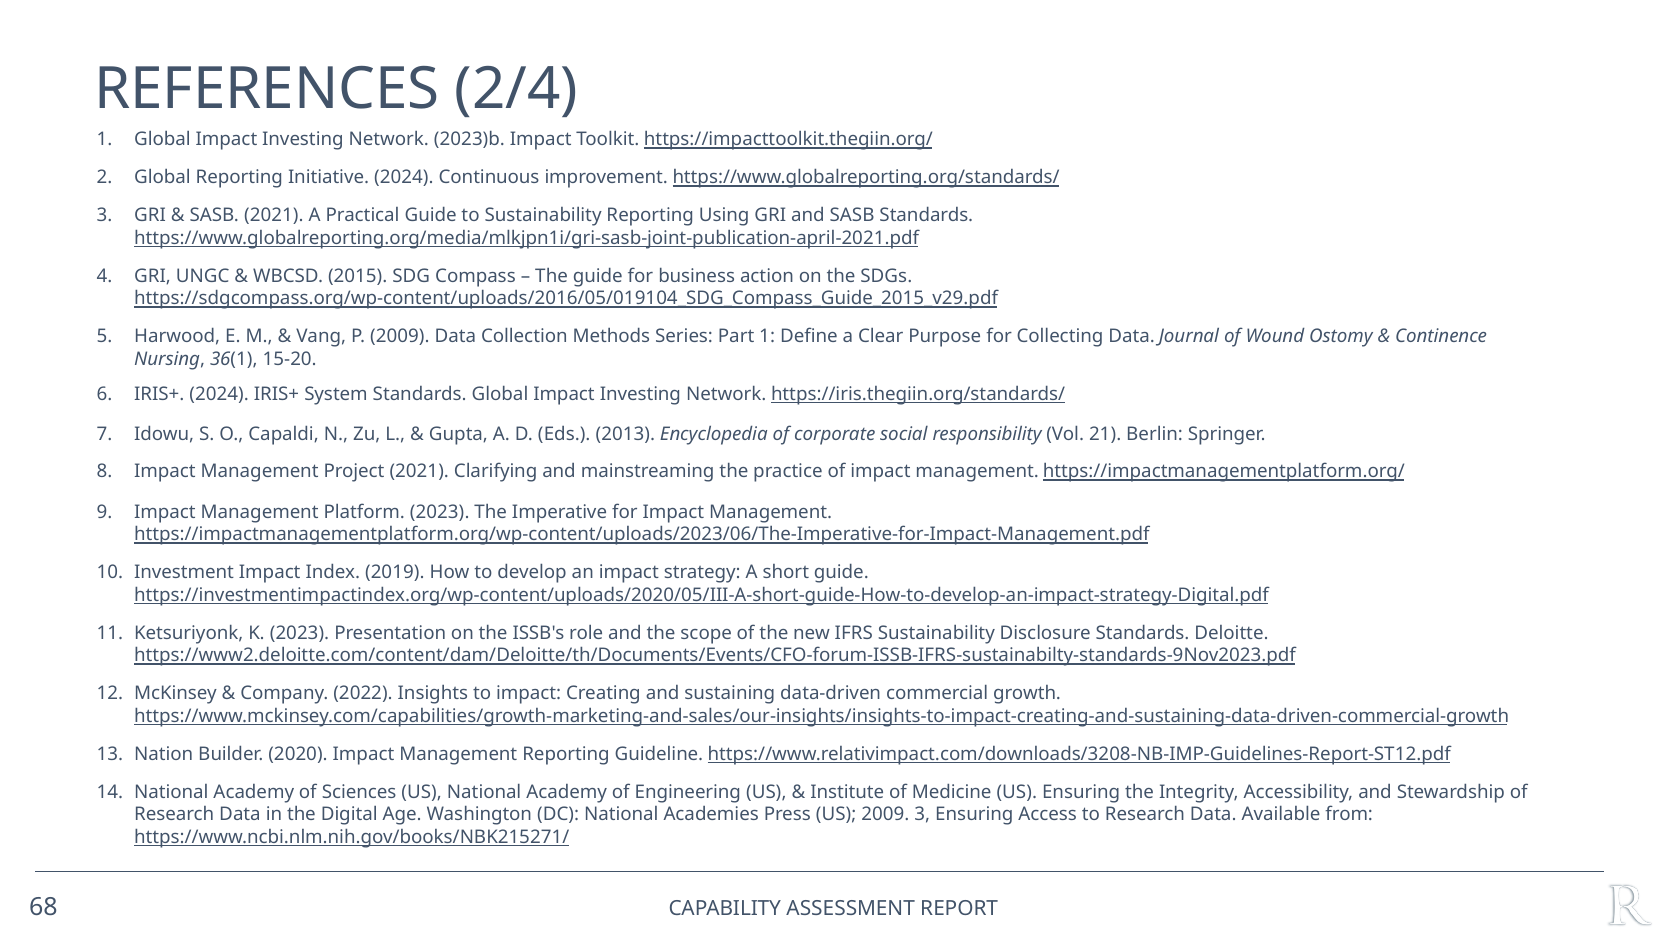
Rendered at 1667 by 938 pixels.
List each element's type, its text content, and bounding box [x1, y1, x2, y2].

picture [1605, 882, 1654, 928]
title References (2/4) [79, 25, 1588, 145]
list Capability ASSESSMENT Report [412, 882, 1254, 932]
list Global Impact Investing Network. (2023)b. Impact Toolkit. https://impacttoolkit.thegiin.org/ Global Reporting Initiative. (2024). Continuous improvement. https://www.globalreporting.org/standards/ GRI & SASB. (2021). A Practical Guide to Sustainability Reporting Using GRI and SASB Standards. https://www.globalreporting.org/media/mlkjpn1i/gri-sasb-joint-publication-april-2021.pdf GRI, UNGC & WBCSD. (2015). SDG Compass – The guide for business action on the SDGs. https://sdgcompass.org/wp-content/uploads/2016/05/019104_SDG_Compass_Guide_2015_v29.pdf Harwood, E. M., & Vang, P. (2009). Data Collection Methods Series: Part 1: Define a Clear Purpose for Collecting Data. Journal of Wound Ostomy & Continence Nursing, 36(1), 15-20. IRIS+. (2024). IRIS+ System Standards. Global Impact Investing Network. https://iris.thegiin.org/standards/ Idowu, S. O., Capaldi, N., Zu, L., & Gupta, A. D. (Eds.). (2013). Encyclopedia of corporate social responsibility (Vol. 21). Berlin: Springer. Impact Management Project (2021). Clarifying and mainstreaming the practice of impact management. https://impactmanagementplatform.org/ Impact Management Platform. (2023). The Imperative for Impact Management. https://impactmanagementplatform.org/wp-content/uploads/2023/06/The-Imperative-for-Impact-Management.pdf Investment Impact Index. (2019). How to develop an impact strategy: A short guide. https://investmentimpactindex.org/wp-content/uploads/2020/05/III-A-short-guide-How-to-develop-an-impact-strategy-Digital.pdf Ketsuriyonk, K. (2023). Presentation on the ISSB's role and the scope of the new IFRS Sustainability Disclosure Standards. Deloitte. https://www2.deloitte.com/content/dam/Deloitte/th/Documents/Events/CFO-forum-ISSB-IFRS-sustainabilty-standards-9Nov2023.pdf McKinsey & Company. (2022). Insights to impact: Creating and sustaining data-driven commercial growth. https://www.mckinsey.com/capabilities/growth-marketing-and-sales/our-insights/insights-to-impact-creating-and-sustaining-data-driven-commercial-growth Nation Builder. (2020). Impact Management Reporting Guideline. https://www.relativimpact.com/downloads/3208-NB-IMP-Guidelines-Report-ST12.pdf National Academy of Sciences (US), National Academy of Engineering (US), & Institute of Medicine (US). Ensuring the Integrity, Accessibility, and Stewardship of Research Data in the Digital Age. Washington (DC): National Academies Press (US); 2009. 3, Ensuring Access to Research Data. Available from: https://www.ncbi.nlm.nih.gov/books/NBK215271/ [81, 119, 1589, 772]
slide_number 68 [7, 882, 80, 933]
